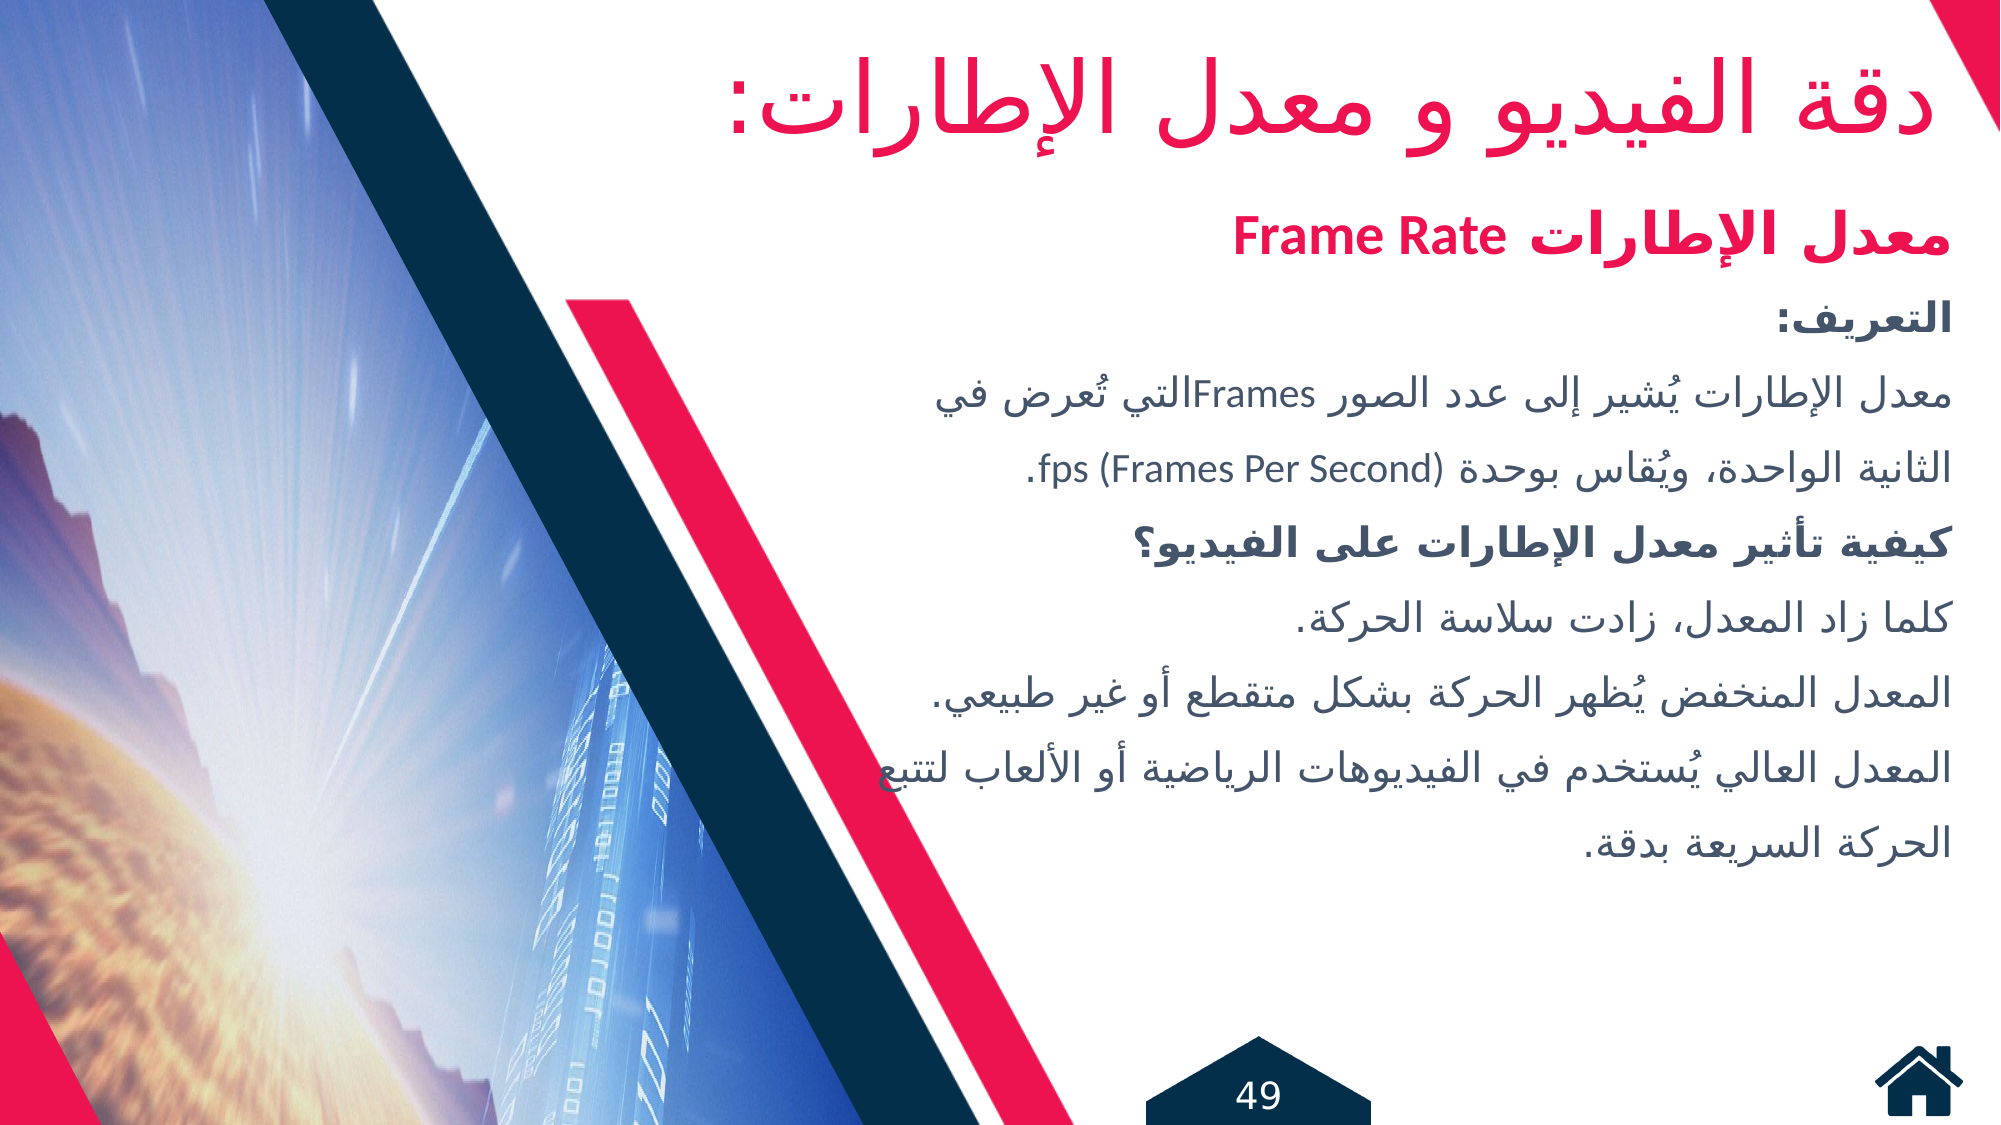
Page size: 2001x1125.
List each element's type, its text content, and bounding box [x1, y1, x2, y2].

text_box معدل الإطارات Frame Rate التعريف: معدل الإطارات يُشير إلى عدد الصور Framesالتي تُعرض في الثانية الواحدة، ويُقاس بوحدة fps (Frames Per Second). كيفية تأثير معدل الإطارات على الفيديو؟ كلما زاد المعدل، زادت سلاسة الحركة. المعدل المنخفض يُظهر الحركة بشكل متقطع أو غير طبيعي. المعدل العالي يُستخدم في الفيديوهات الرياضية أو الألعاب لتتبع الحركة السريعة بدقة. [878, 188, 1969, 874]
slide_number 49 [1199, 1057, 1319, 1125]
text_box دقة الفيديو و معدل الإطارات: [878, 26, 1955, 161]
picture [0, 0, 2000, 1125]
